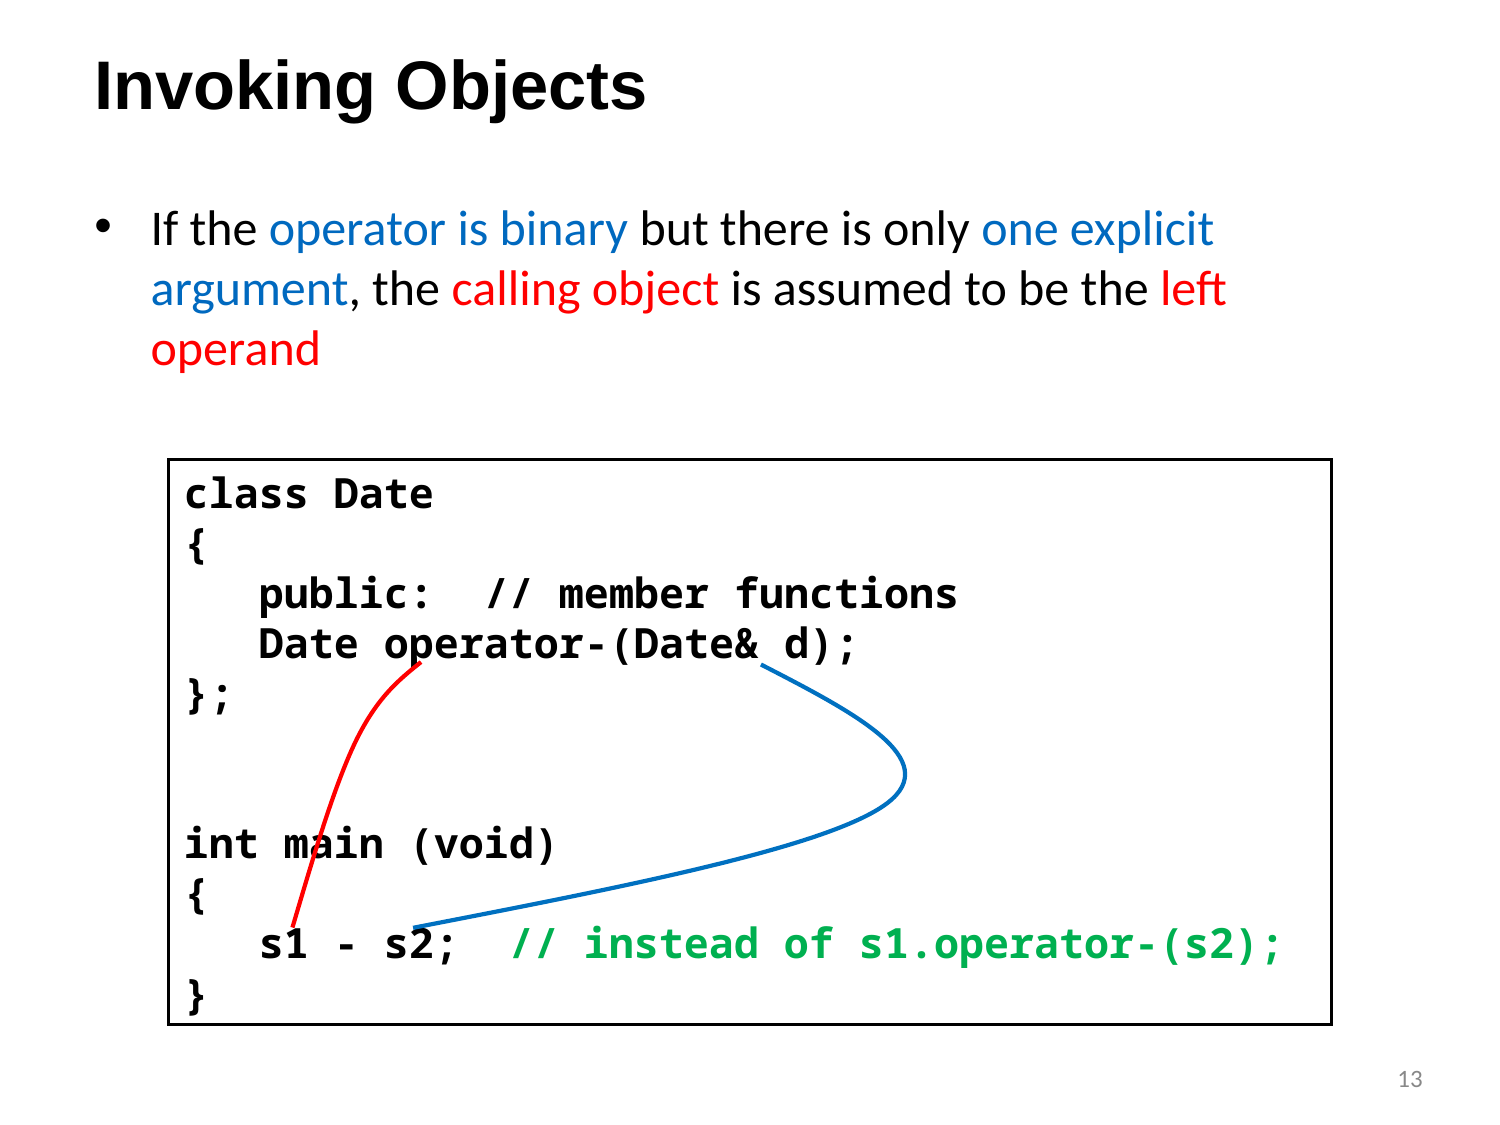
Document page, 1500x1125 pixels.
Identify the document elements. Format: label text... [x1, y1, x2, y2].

list If the operator is binary but there is only one explicit argument, the calling object is assumed to be the left operand [79, 187, 1417, 1043]
text_box class Date { public: // member functions Date operator-(Date& d); }; int main (void) { s1 - s2; // instead of s1.operator-(s2); } [168, 459, 1332, 1025]
text_box [292, 662, 422, 928]
title Invoking Objects [79, 14, 1417, 151]
text_box [413, 664, 906, 928]
slide_number ‹#› [1087, 1047, 1438, 1108]
